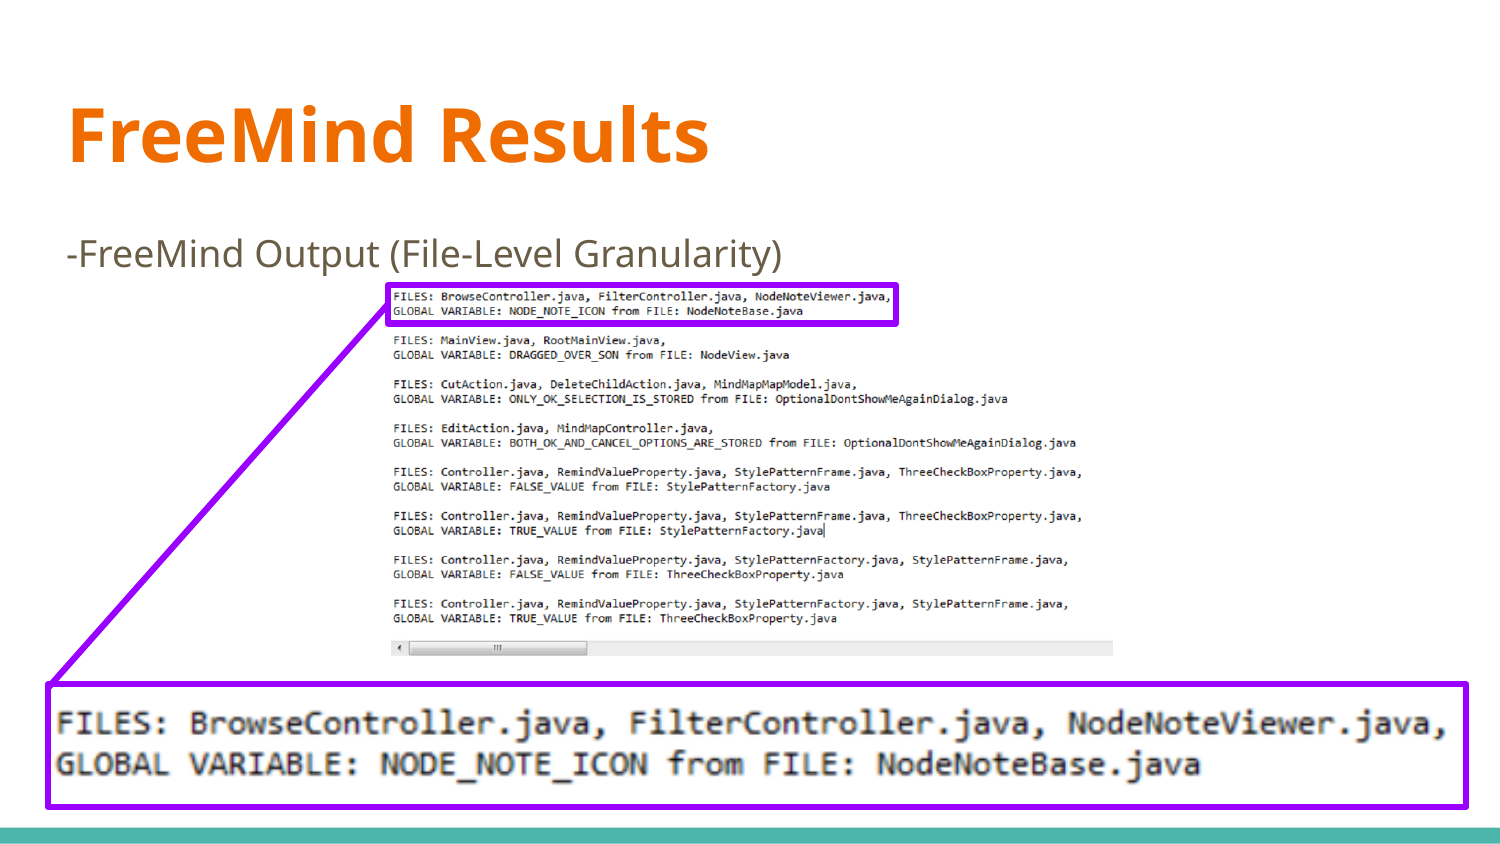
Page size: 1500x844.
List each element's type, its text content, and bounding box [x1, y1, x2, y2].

picture [50, 687, 1464, 804]
picture [391, 282, 1113, 656]
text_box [48, 304, 389, 688]
list -FreeMind Output (File-Level Granularity) [51, 207, 1449, 681]
title FreeMind Results [51, 72, 1449, 189]
